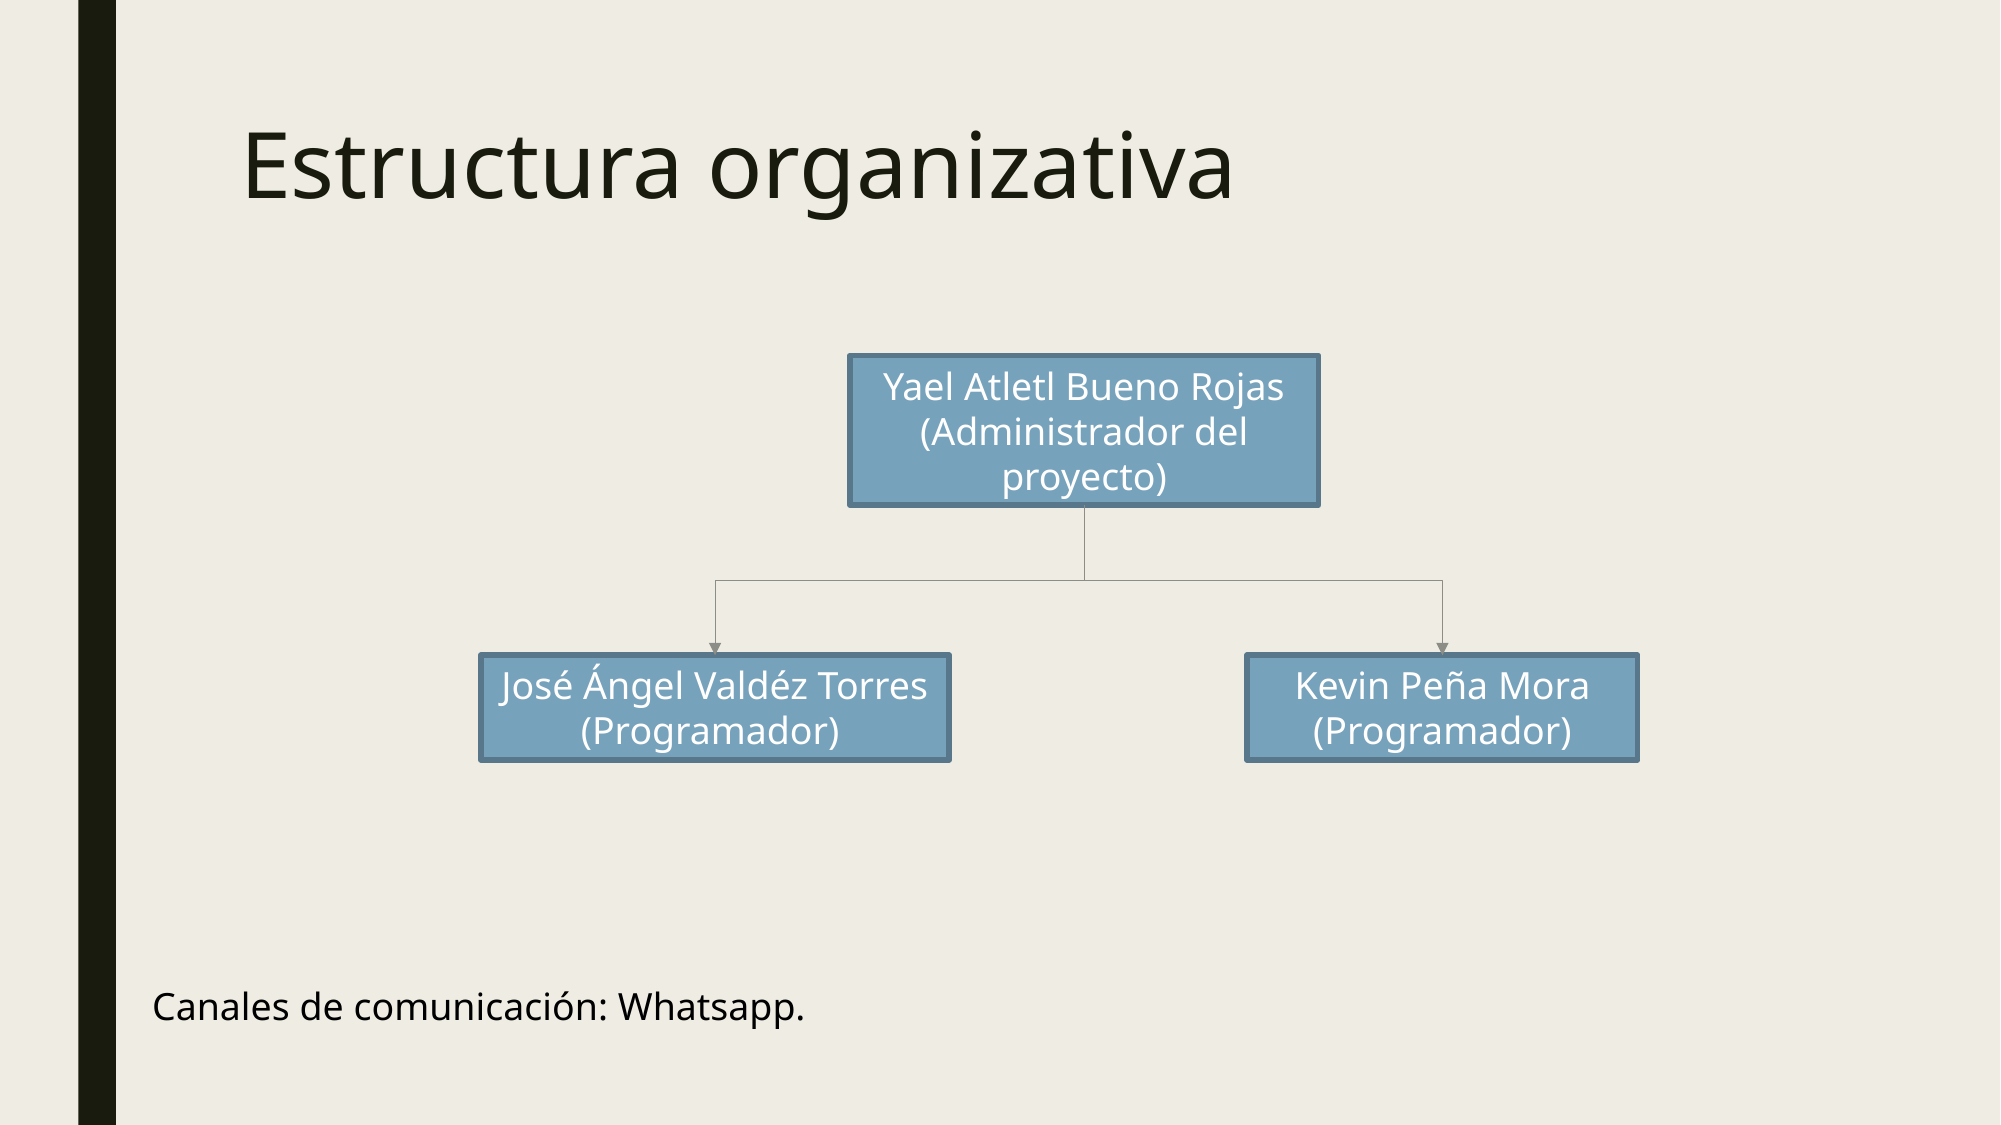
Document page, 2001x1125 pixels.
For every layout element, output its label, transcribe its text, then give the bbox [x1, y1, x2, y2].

text_box Canales de comunicación: Whatsapp. [137, 975, 1863, 1036]
text_box Kevin Peña Mora (Programador) [1244, 652, 1640, 763]
title Estructura organizativa [225, 112, 1800, 357]
text_box Yael Atletl Bueno Rojas (Administrador del proyecto) [847, 353, 1321, 508]
text_box José Ángel Valdéz Torres (Programador) [478, 652, 825, 763]
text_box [825, 396, 974, 766]
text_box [1189, 401, 1338, 761]
